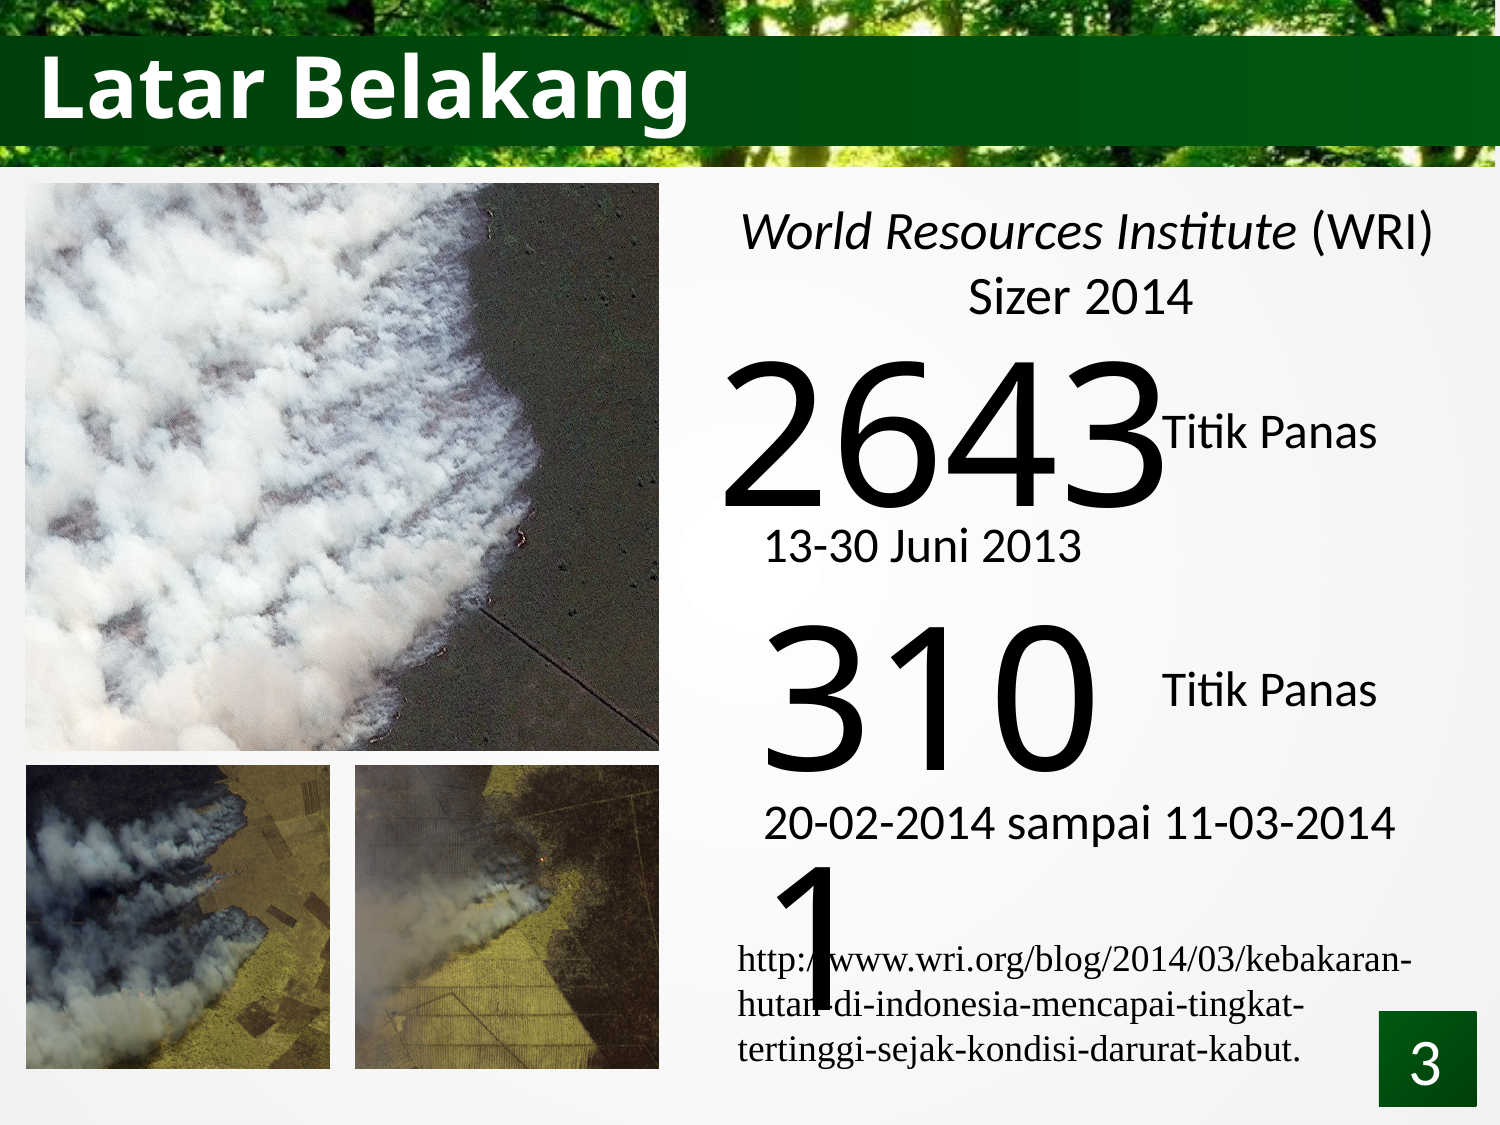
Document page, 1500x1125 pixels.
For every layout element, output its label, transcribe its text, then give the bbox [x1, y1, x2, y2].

text_box http://www.wri.org/blog/2014/03/kebakaran-hutan-di-indonesia-mencapai-tingkat- tertinggi-sejak-kondisi-darurat-kabut. [722, 926, 1473, 1076]
picture [355, 765, 659, 1069]
picture [26, 765, 330, 1069]
text_box World Resources Institute (WRI) Sizer 2014 [698, 188, 1477, 333]
title Latar Belakang [1496, 36, 1500, 146]
picture [0, 0, 1496, 167]
text_box 3 [1378, 1011, 1477, 1107]
picture [25, 183, 659, 752]
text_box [744, 562, 1426, 858]
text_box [728, 298, 1419, 581]
